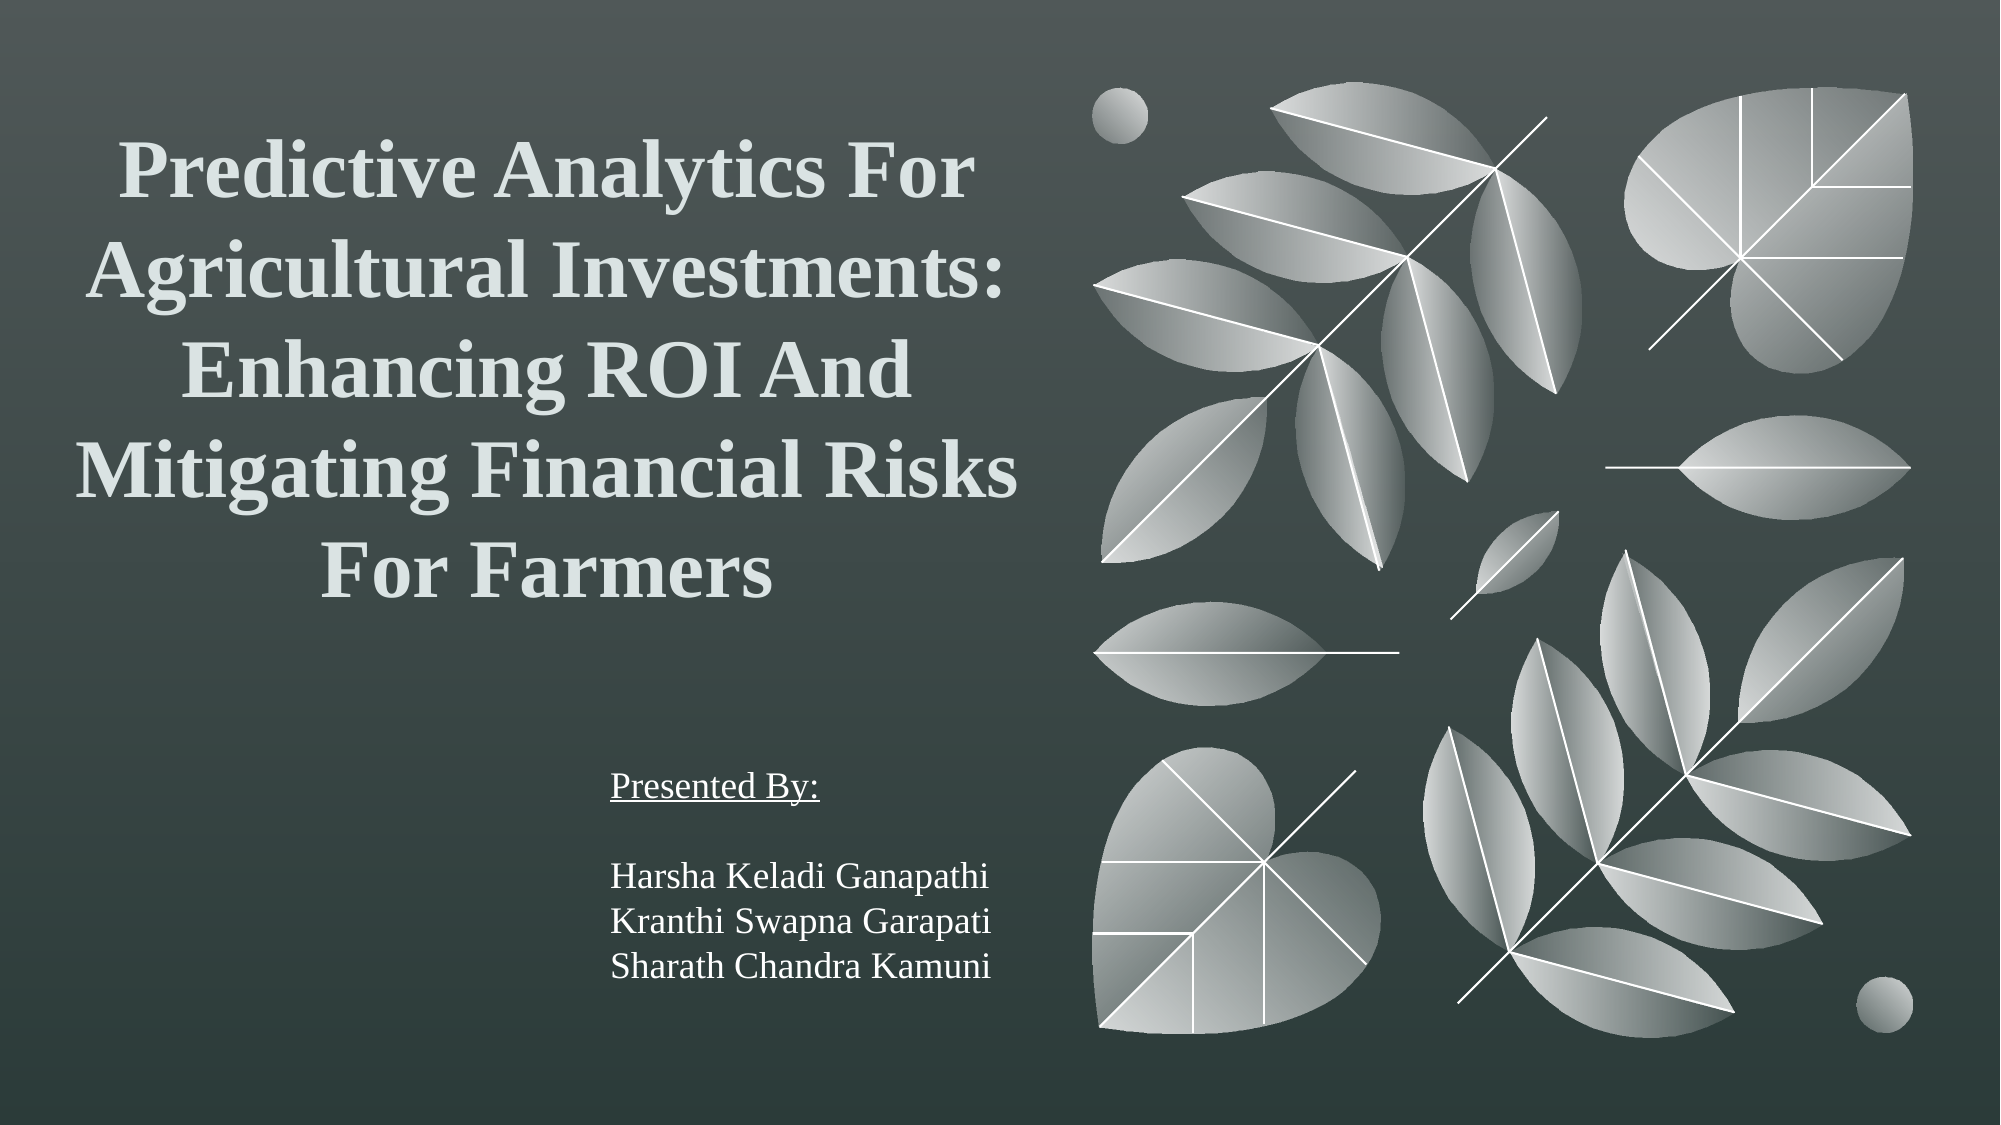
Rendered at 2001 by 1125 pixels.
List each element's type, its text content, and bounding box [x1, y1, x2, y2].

text_box Presented By: Harsha Keladi Ganapathi Kranthi Swapna Garapati Sharath Chandra Kamuni [595, 753, 1526, 994]
title Predictive Analytics For Agricultural Investments: Enhancing ROI And Mitigating Financial Risks For Farmers [33, 48, 1061, 679]
